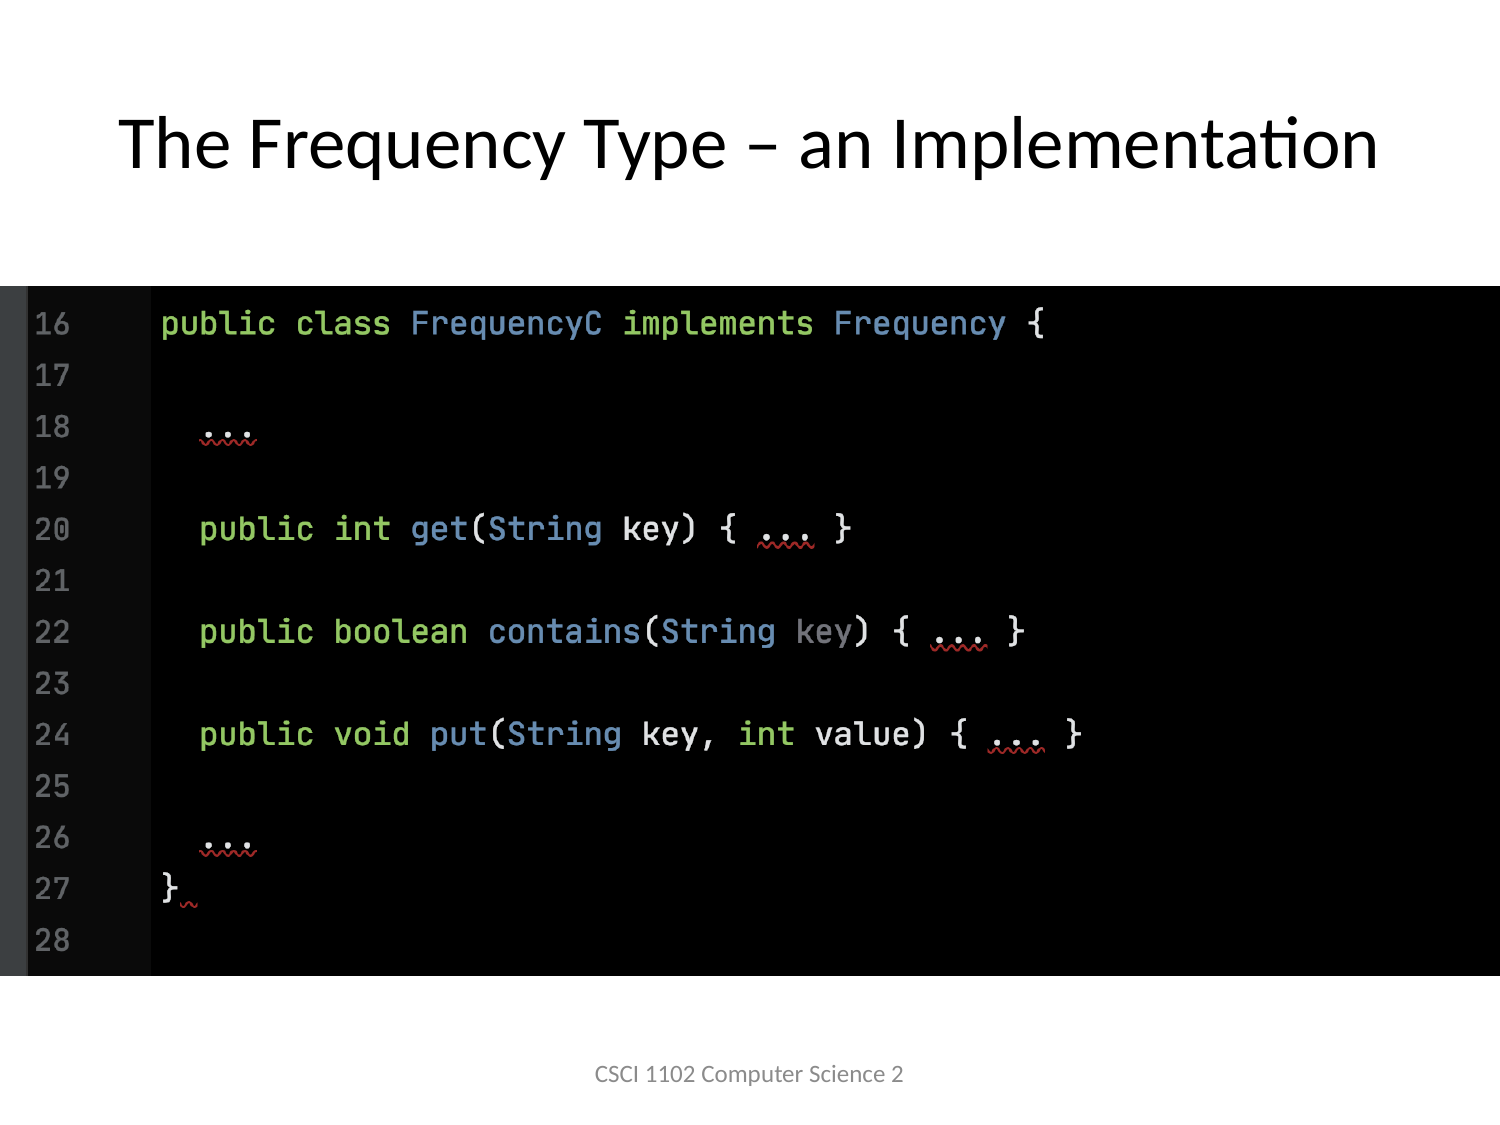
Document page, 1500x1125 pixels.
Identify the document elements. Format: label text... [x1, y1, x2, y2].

footer CSCI 1102 Computer Science 2 [512, 1042, 988, 1103]
picture [0, 286, 1500, 976]
title The Frequency Type – an Implementation [75, 45, 1425, 233]
